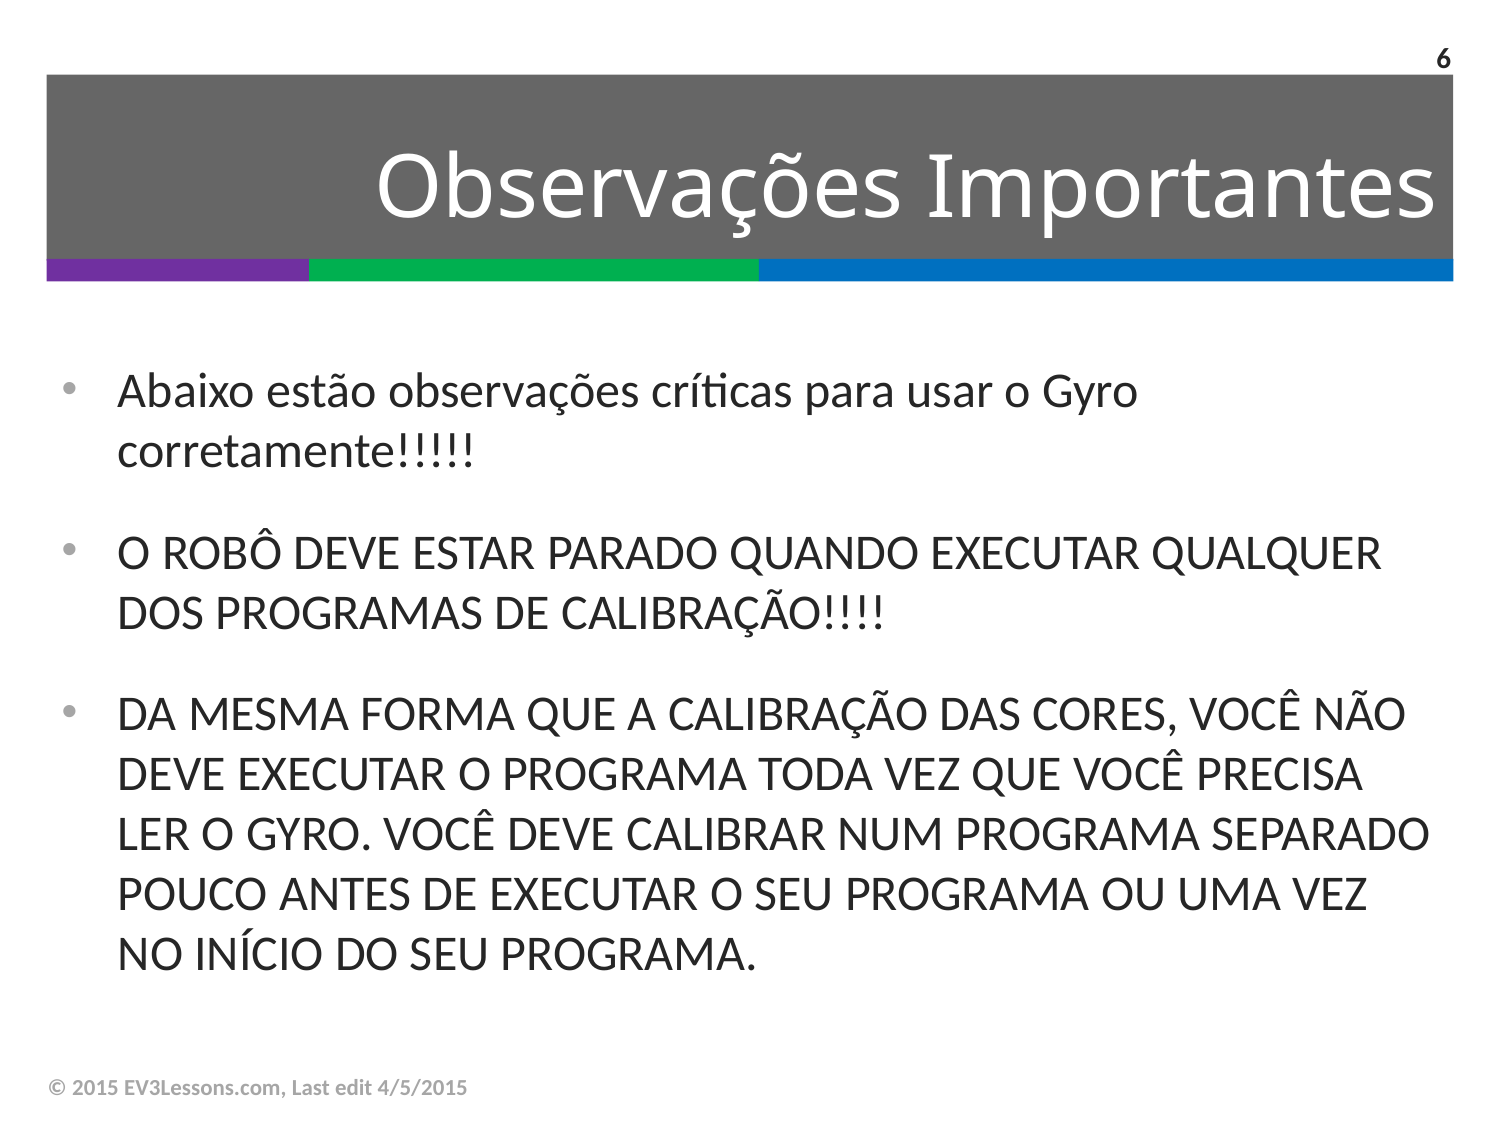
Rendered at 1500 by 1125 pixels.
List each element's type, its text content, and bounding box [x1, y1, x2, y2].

title Observações Importantes [46, 103, 1454, 263]
footer © 2015 EV3Lessons.com, Last edit 4/5/2015 [32, 1055, 1038, 1116]
slide_number 6 [1362, 27, 1466, 87]
list Abaixo estão observações críticas para usar o Gyro corretamente!!!!! O ROBÔ DEVE ESTAR PARADO QUANDO EXECUTAR QUALQUER DOS PROGRAMAS DE CALIBRAÇÃO!!!! DA MESMA FORMA QUE A CALIBRAÇÃO DAS CORES, VOCÊ NÃO DEVE EXECUTAR O PROGRAMA TODA VEZ QUE VOCÊ PRECISA LER O GYRO. VOCÊ DEVE CALIBRAR NUM PROGRAMA SEPARADO POUCO ANTES DE EXECUTAR O SEU PROGRAMA OU UMA VEZ NO INÍCIO DO SEU PROGRAMA. [46, 350, 1454, 1005]
